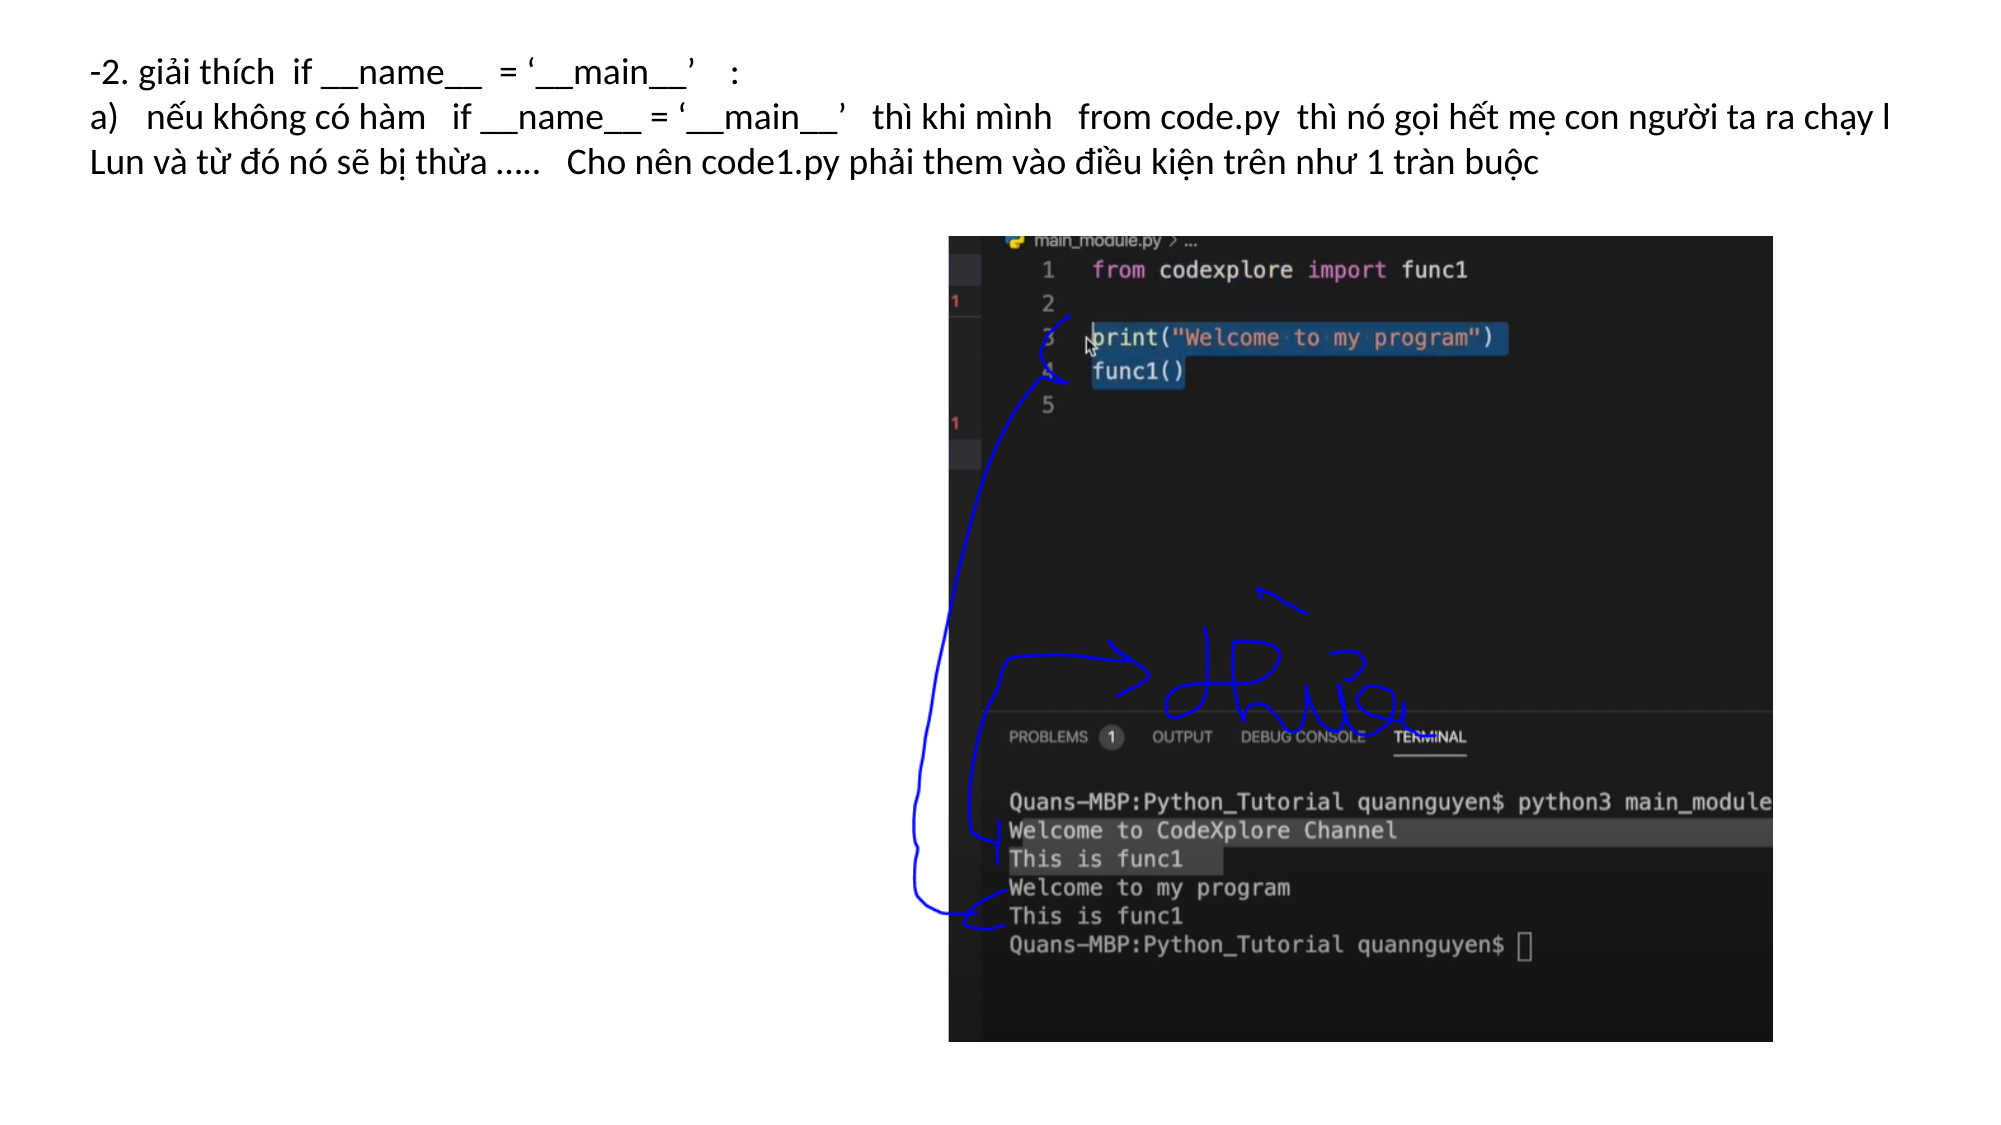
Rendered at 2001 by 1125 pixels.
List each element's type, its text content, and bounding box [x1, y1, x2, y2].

picture [912, 236, 1773, 1042]
text_box -2. giải thích if __name__ = ‘__main__’ : nếu không có hàm if __name__ = ‘__main__’ thì khi mình from code.py thì nó gọi hết mẹ con người ta ra chạy l Lun và từ đó nó sẽ bị thừa ….. Cho nên code1.py phải them vào điều kiện trên như 1 tràn buộc [74, 39, 1915, 280]
